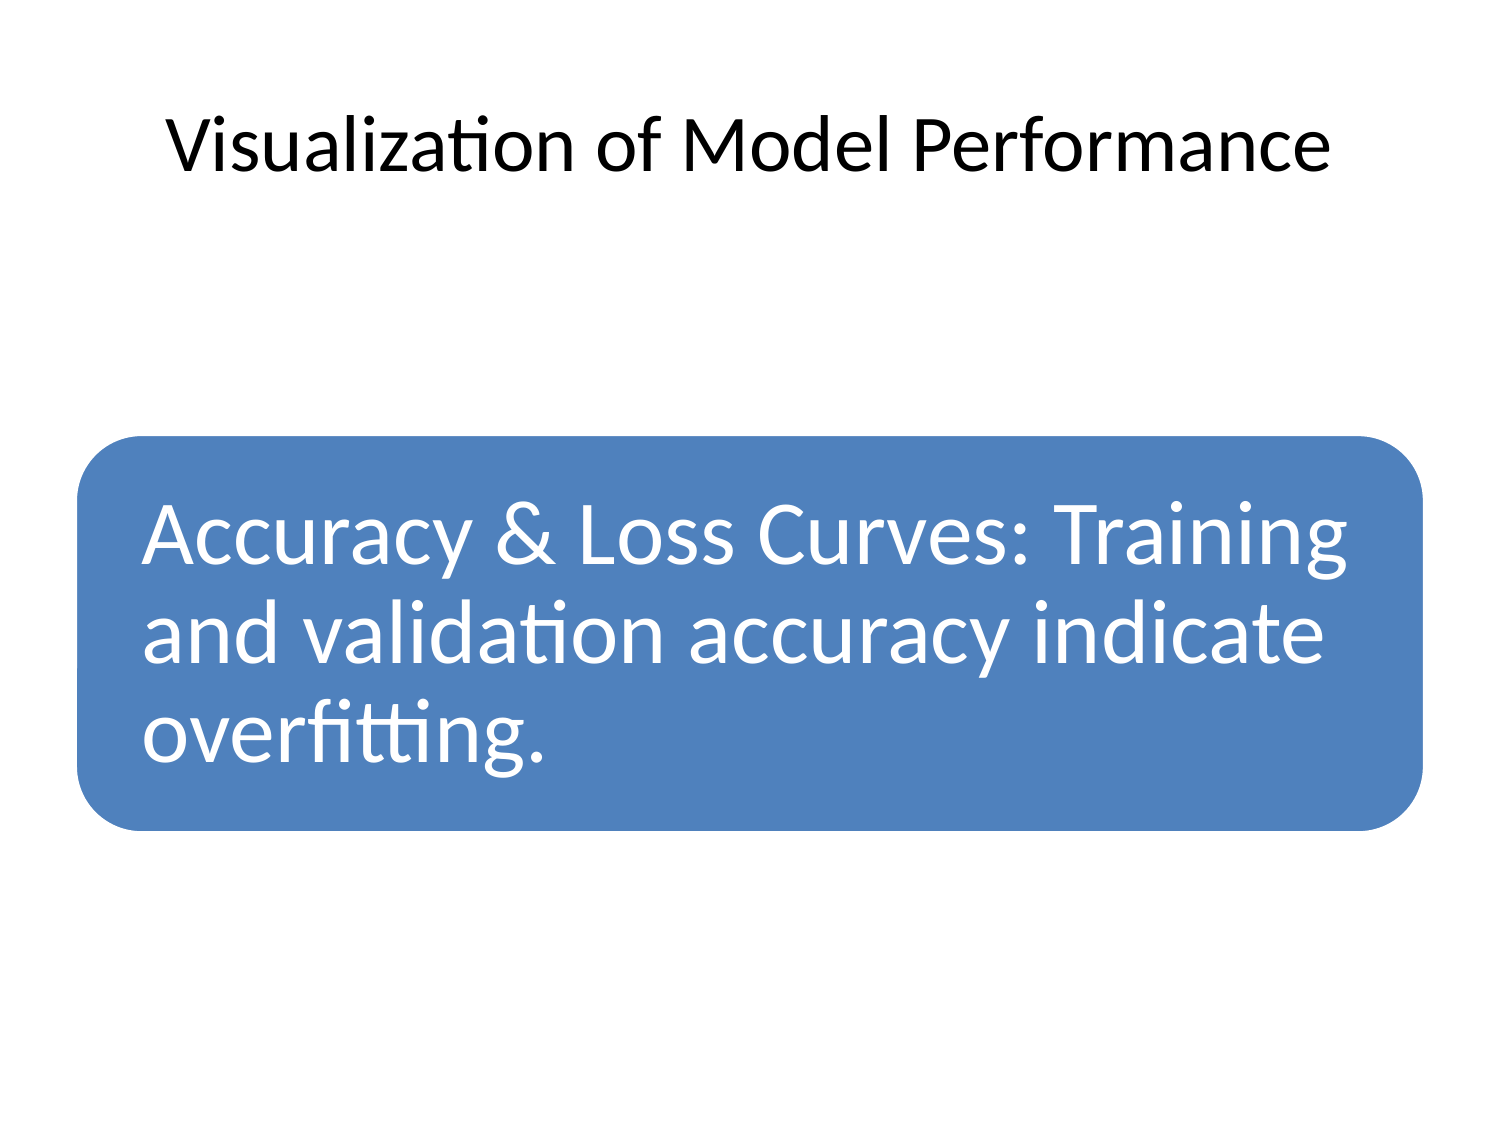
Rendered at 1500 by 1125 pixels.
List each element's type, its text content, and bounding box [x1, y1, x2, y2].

title Visualization of Model Performance [75, 45, 1425, 233]
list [74, 262, 1426, 1006]
